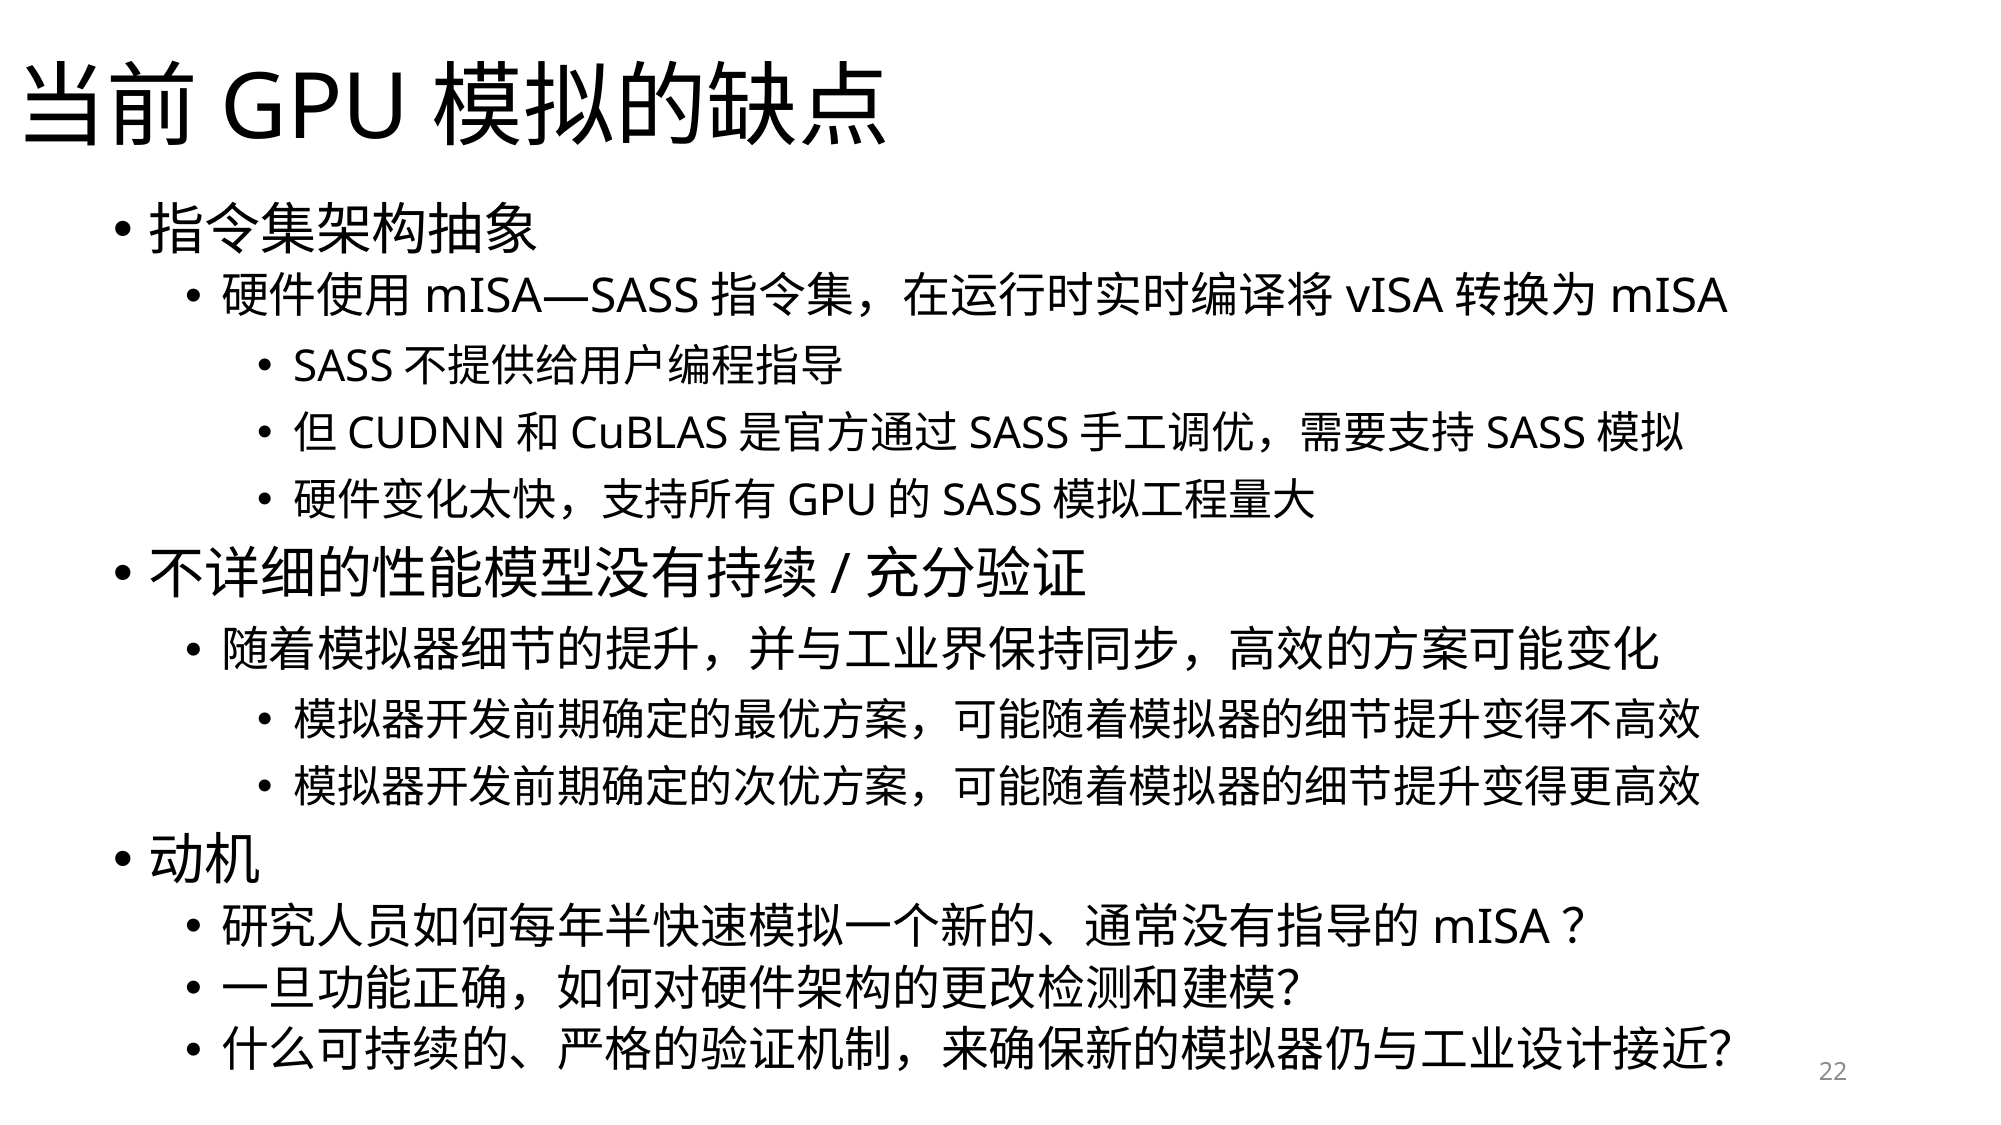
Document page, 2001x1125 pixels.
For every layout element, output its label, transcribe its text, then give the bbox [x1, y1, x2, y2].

list 指令集架构抽象 硬件使用mISA—SASS指令集，在运行时实时编译将vISA转换为mISA SASS不提供给用户编程指导 但CUDNN和CuBLAS是官方通过SASS手工调优，需要支持SASS模拟 硬件变化太快，支持所有GPU的SASS模拟工程量大 不详细的性能模型没有持续/充分验证 随着模拟器细节的提升，并与工业界保持同步，高效的方案可能变化 模拟器开发前期确定的最优方案，可能随着模拟器的细节提升变得不高效 模拟器开发前期确定的次优方案，可能随着模拟器的细节提升变得更高效 动机 研究人员如何每年半快速模拟一个新的、通常没有指导的mISA？ 一旦功能正确，如何对硬件架构的更改检测和建模？ 什么可持续的、严格的验证机制，来确保新的模拟器仍与工业设计接近？ [98, 193, 1824, 1094]
slide_number 22 [1412, 1042, 1863, 1103]
title 当前GPU模拟的缺点 [0, 0, 1725, 218]
